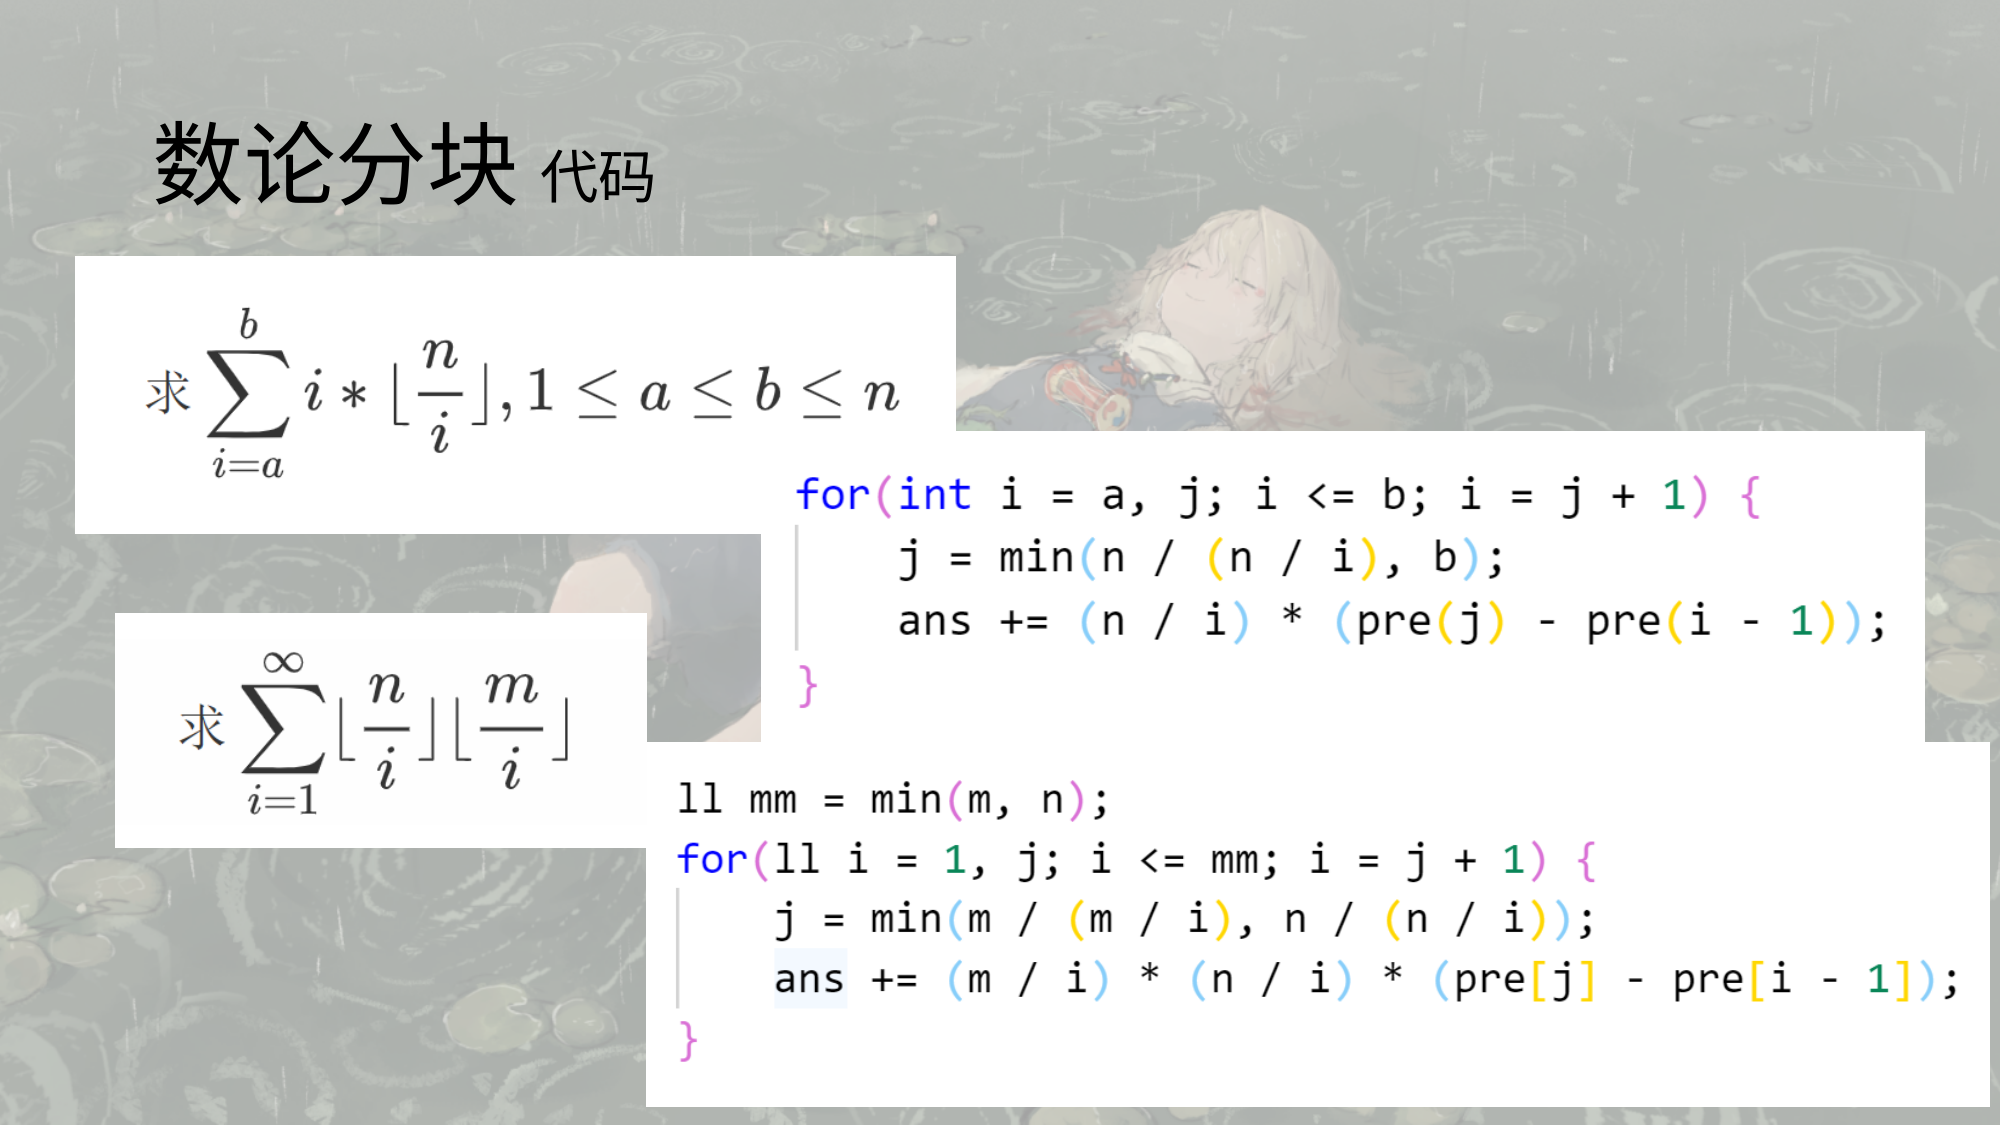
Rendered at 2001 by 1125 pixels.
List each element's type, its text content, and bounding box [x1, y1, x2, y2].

picture [75, 256, 956, 534]
title 数论分块 代码 [137, 59, 1863, 278]
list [761, 431, 1925, 742]
picture [114, 613, 1990, 1107]
